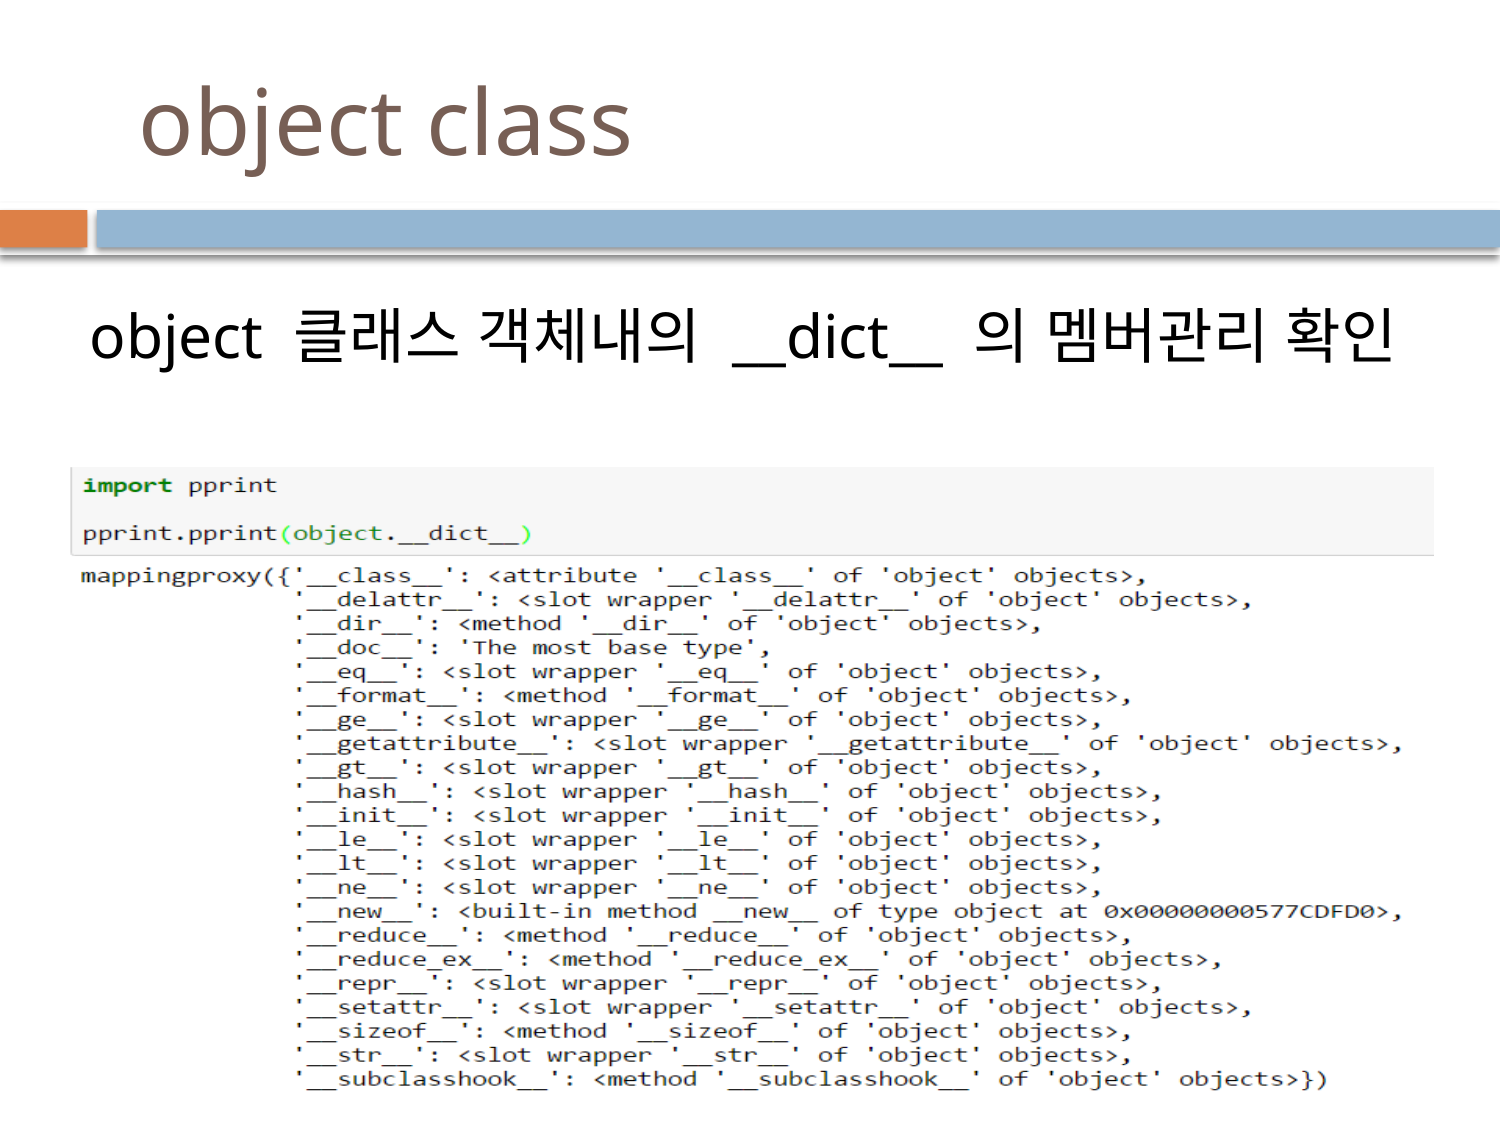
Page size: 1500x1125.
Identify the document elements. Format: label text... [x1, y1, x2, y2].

title object class [100, 37, 1438, 200]
list object 클래스 객체내의 __dict__ 의 멤버관리 확인 [75, 290, 1425, 445]
picture [66, 467, 1434, 1104]
